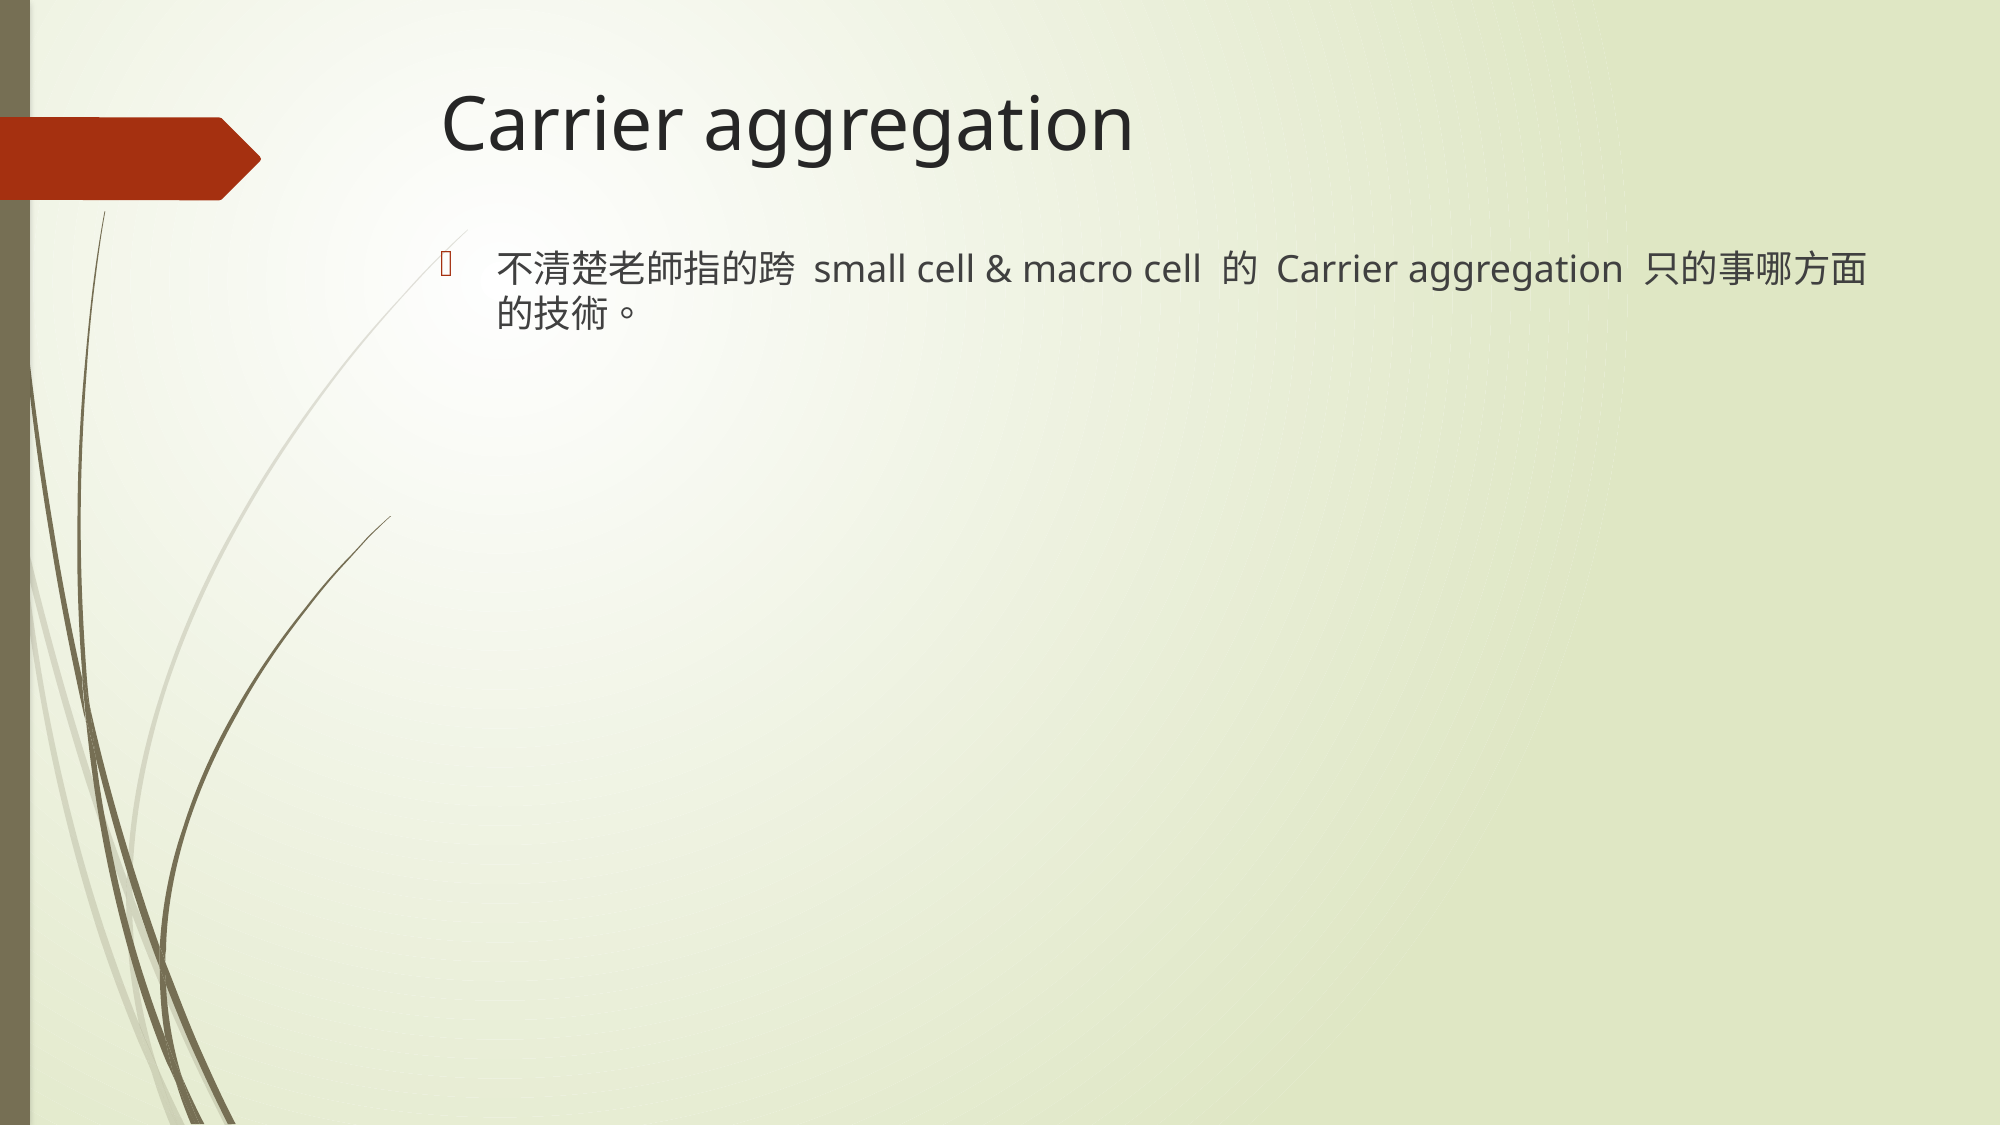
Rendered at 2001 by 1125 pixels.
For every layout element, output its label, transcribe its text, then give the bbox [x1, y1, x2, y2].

list 不清楚老師指的跨 small cell & macro cell 的 Carrier aggregation 只的事哪方面的技術。 [424, 237, 1888, 970]
title Carrier aggregation [425, 68, 1888, 237]
